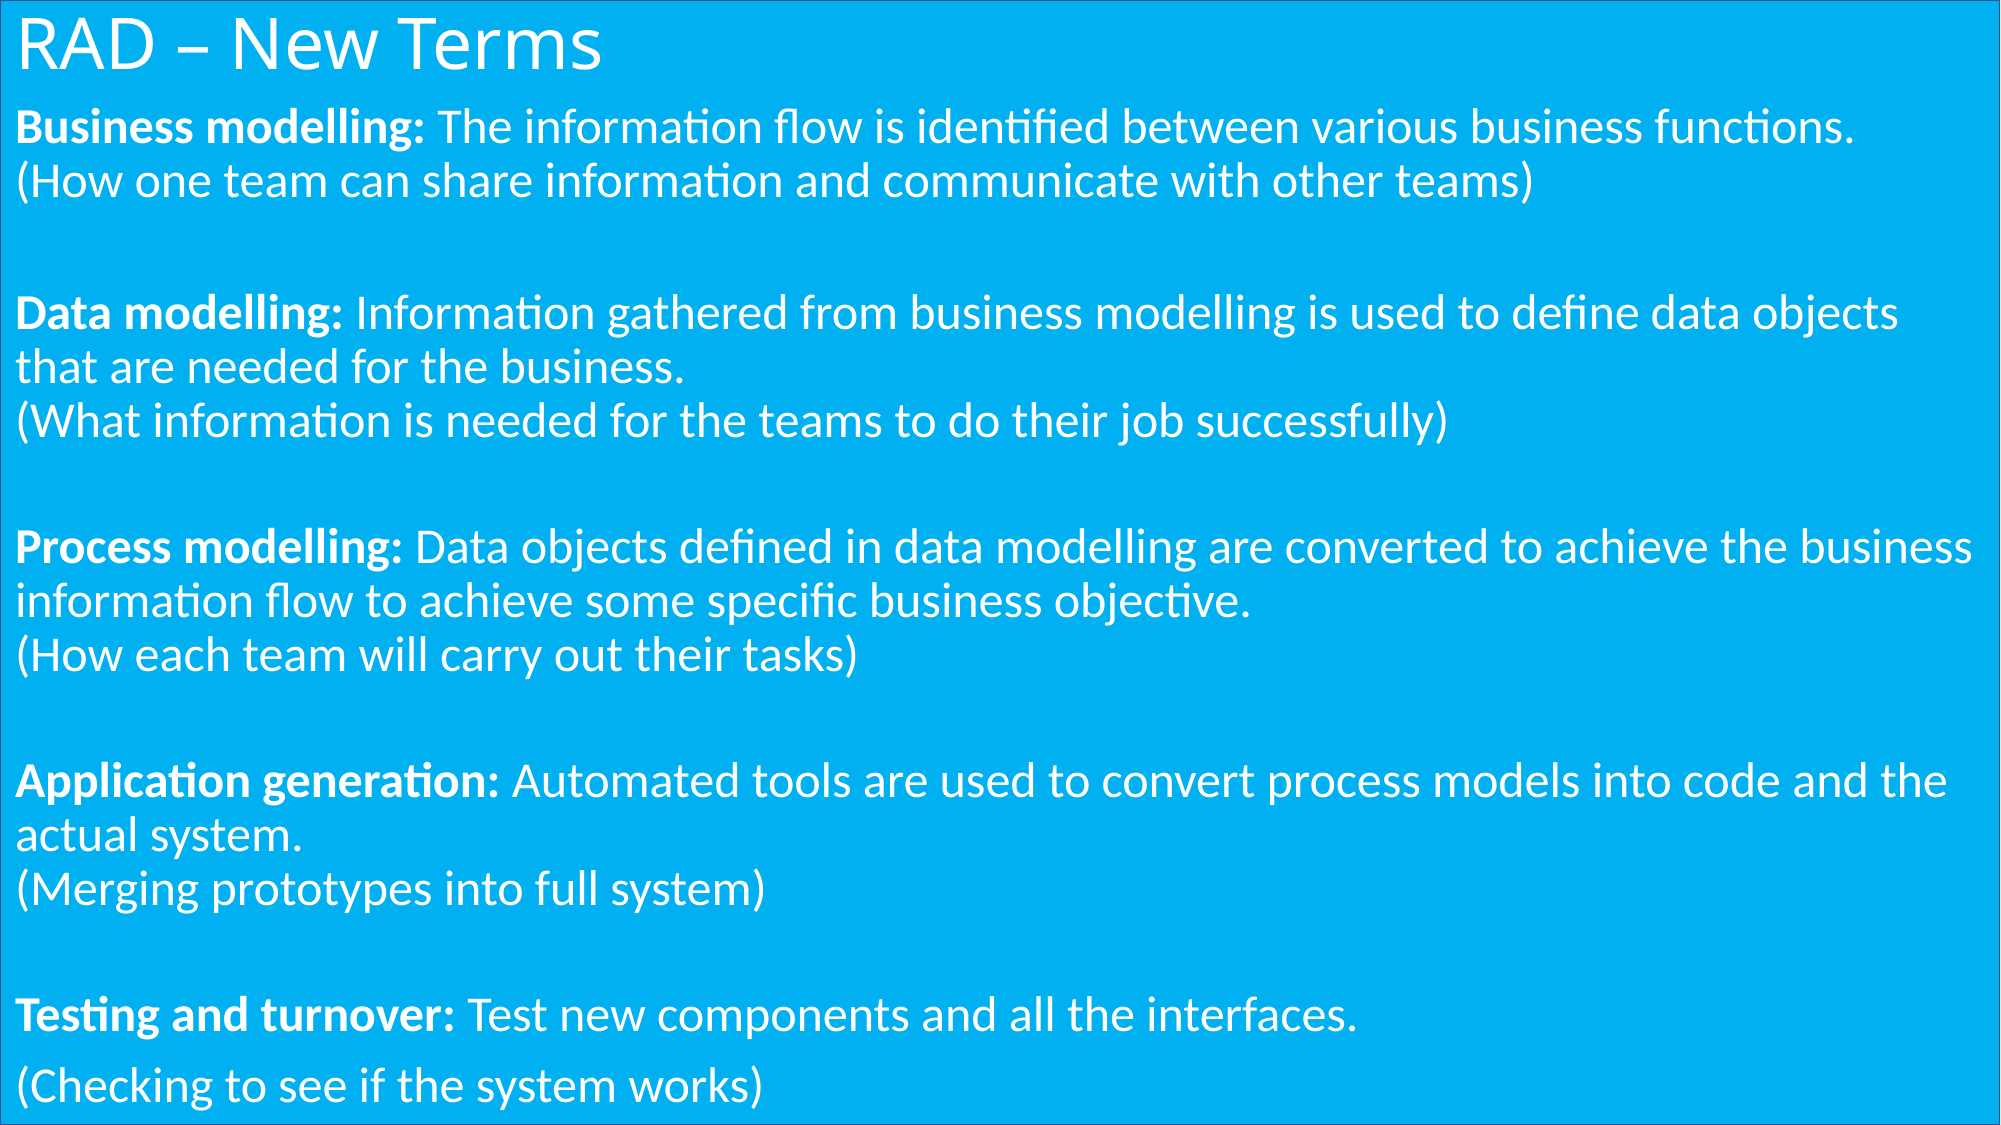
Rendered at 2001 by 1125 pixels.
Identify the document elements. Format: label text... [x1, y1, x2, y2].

title RAD – New Terms [0, 0, 2000, 93]
list Business modelling: The information flow is identified between various business functions. (How one team can share information and communicate with other teams) Data modelling: Information gathered from business modelling is used to define data objects that are needed for the business. (What information is needed for the teams to do their job successfully) Process modelling: Data objects defined in data modelling are converted to achieve the business information flow to achieve some specific business objective. (How each team will carry out their tasks) Application generation: Automated tools are used to convert process models into code and the actual system. (Merging prototypes into full system) Testing and turnover: Test new components and all the interfaces. (Checking to see if the system works) [0, 93, 2000, 1125]
